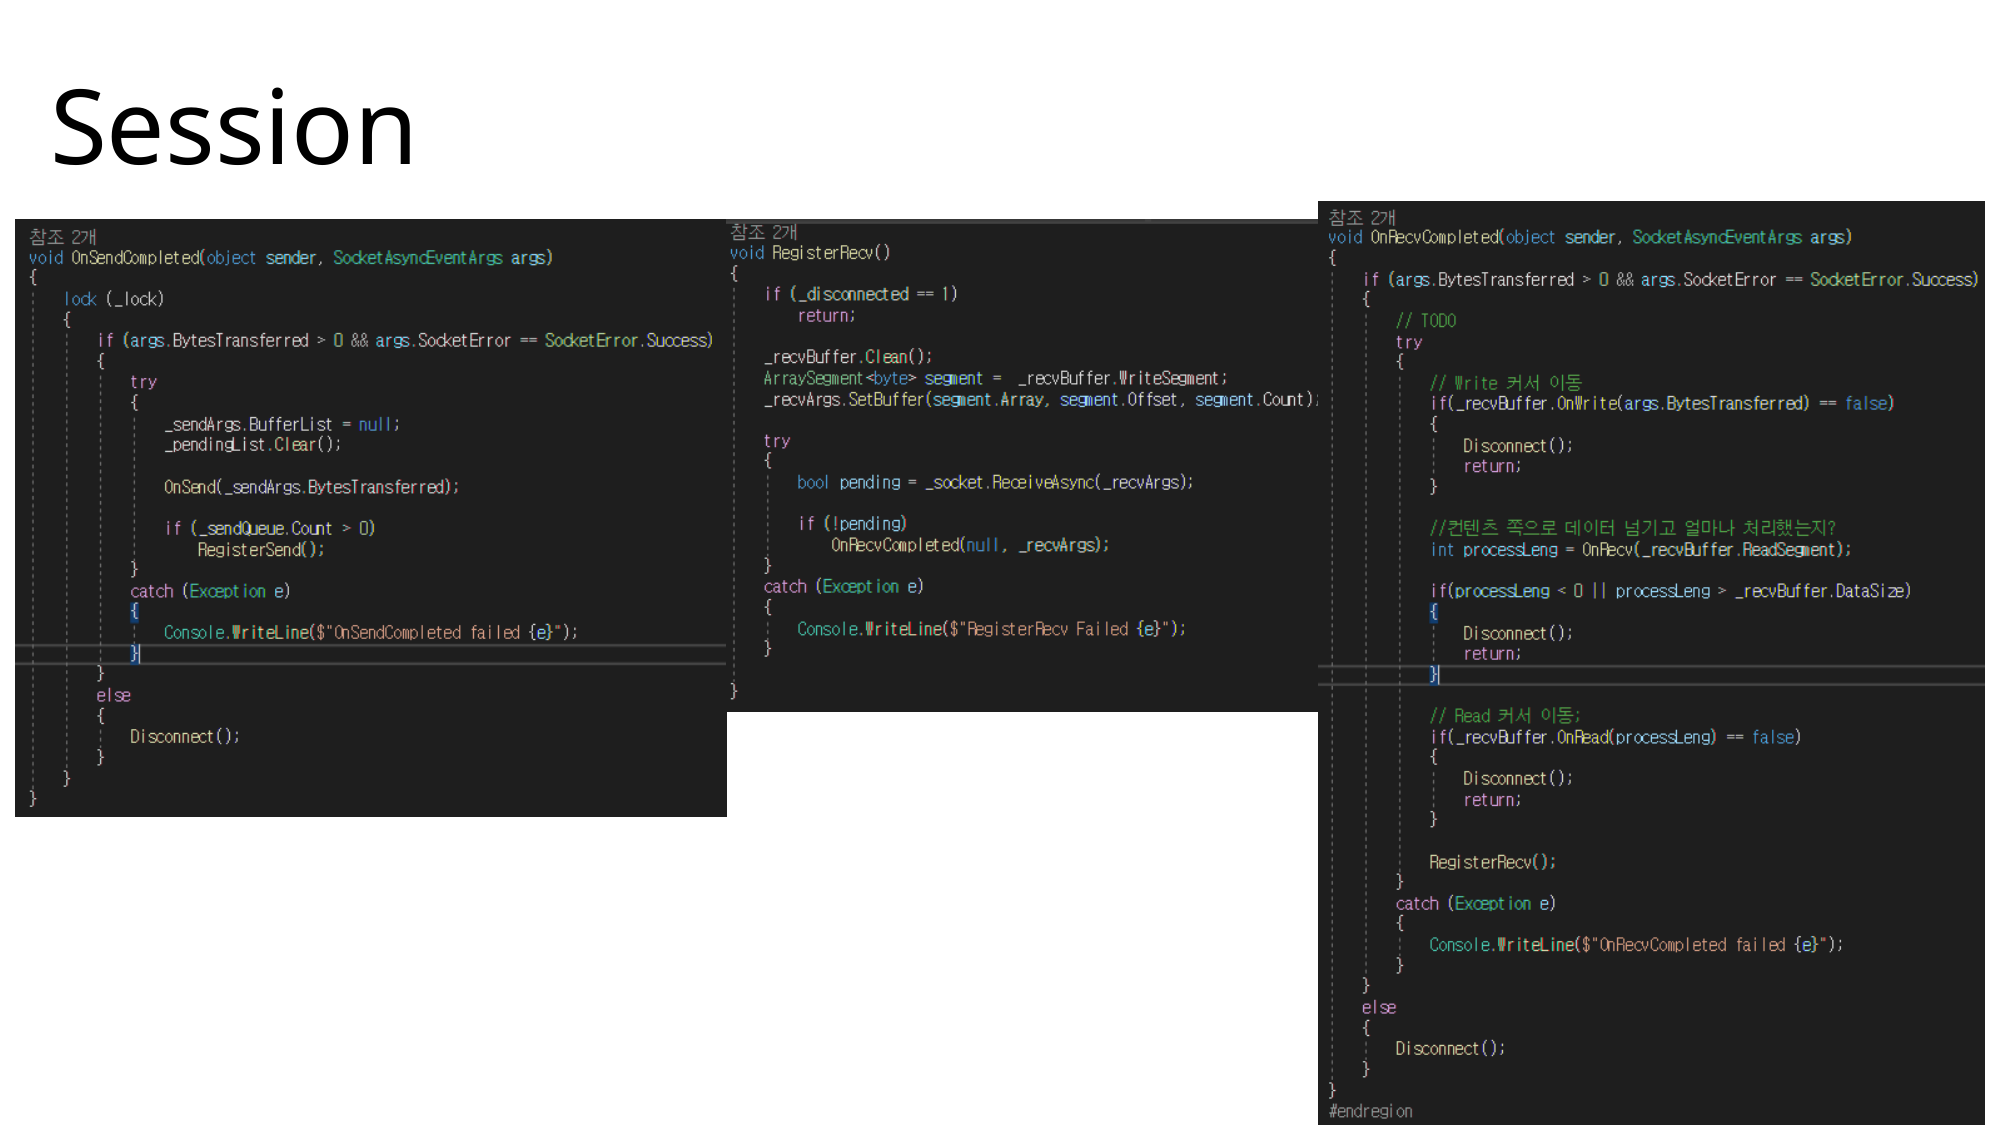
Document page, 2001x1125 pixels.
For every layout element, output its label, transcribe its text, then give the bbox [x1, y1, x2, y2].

picture [15, 201, 1985, 1125]
text_box Session [34, 67, 1760, 195]
